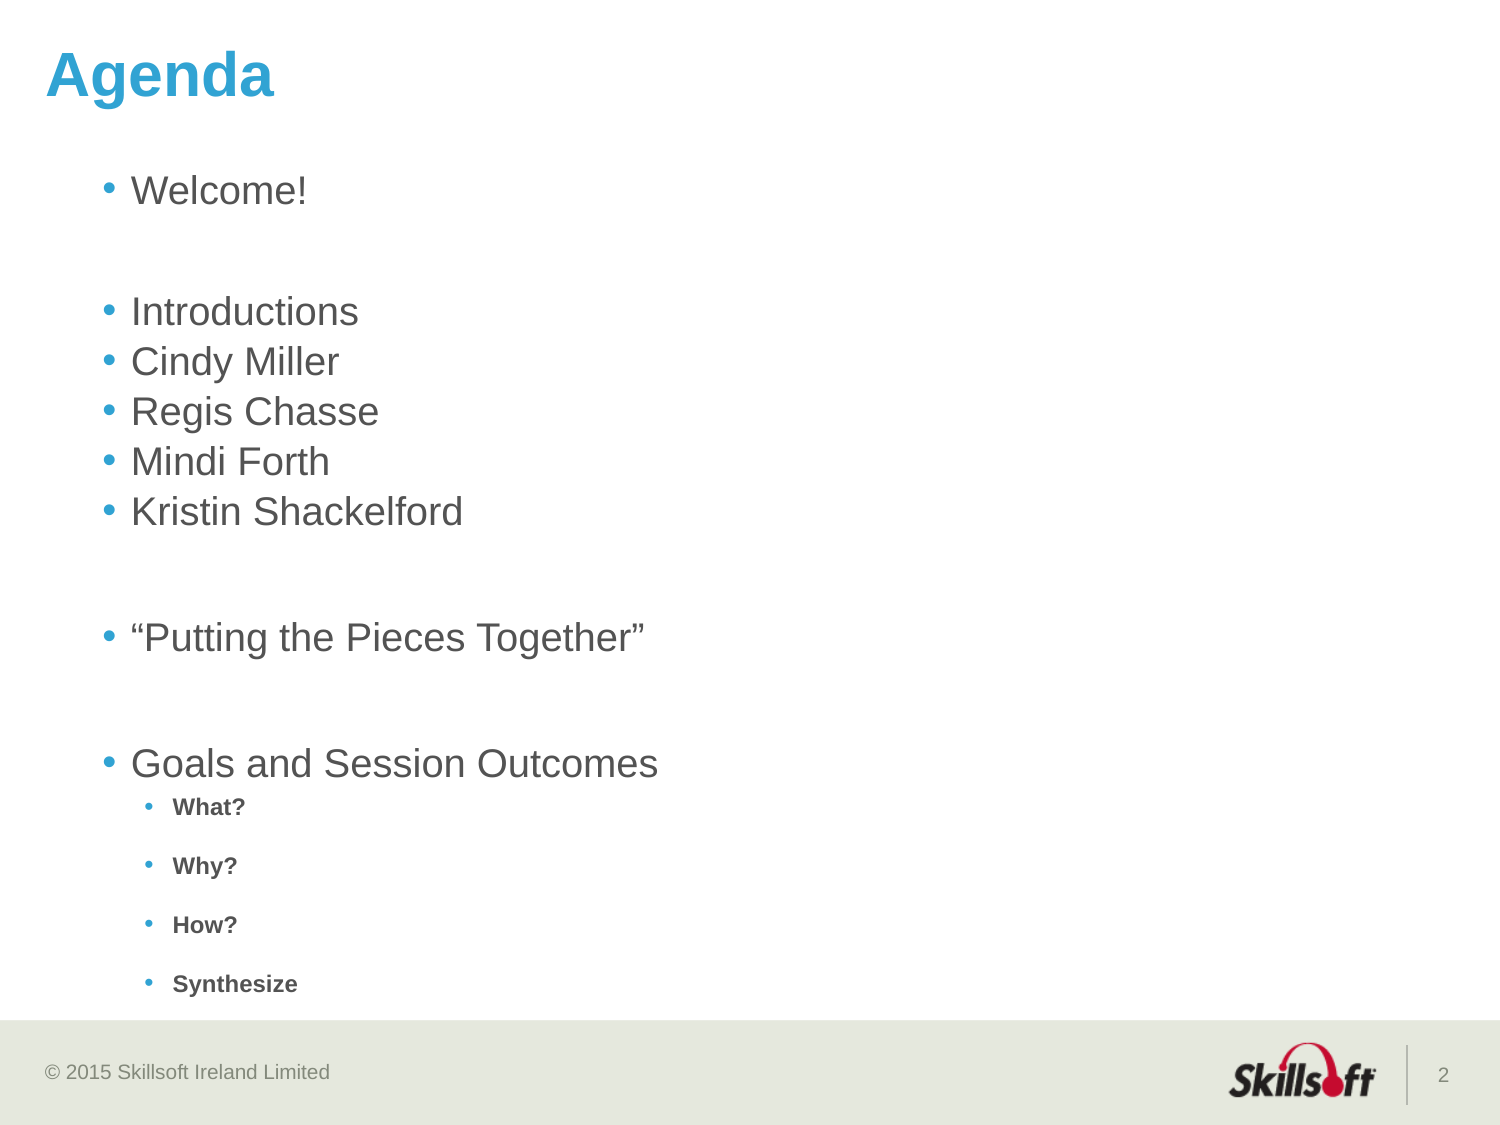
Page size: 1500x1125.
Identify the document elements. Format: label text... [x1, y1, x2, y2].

title Agenda [45, 0, 1452, 144]
list Welcome! Introductions Cindy Miller Regis Chasse Mindi Forth Kristin Shackelford “Putting the Pieces Together” Goals and Session Outcomes What? Why? How? Synthesize [45, 164, 1452, 997]
slide_number 2 [1412, 1051, 1475, 1097]
picture [0, 1019, 1500, 1125]
